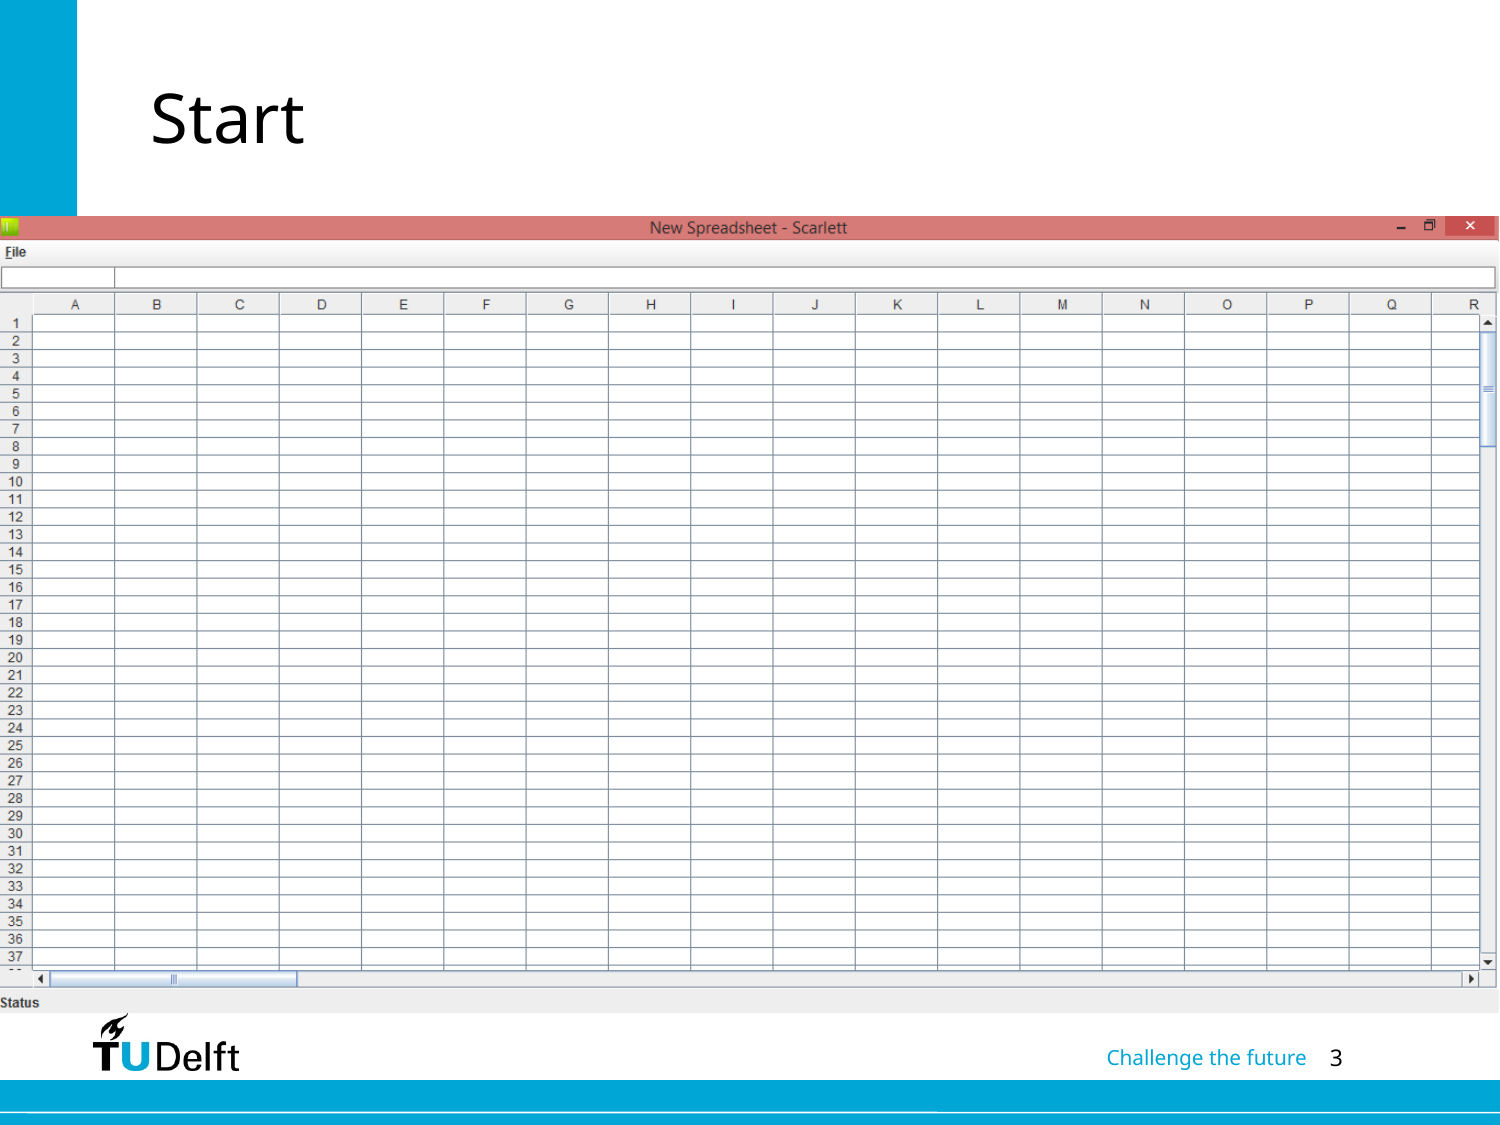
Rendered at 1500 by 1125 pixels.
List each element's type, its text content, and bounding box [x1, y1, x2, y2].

picture [0, 216, 1500, 1013]
title Start [150, 74, 1326, 215]
picture [93, 1020, 239, 1071]
